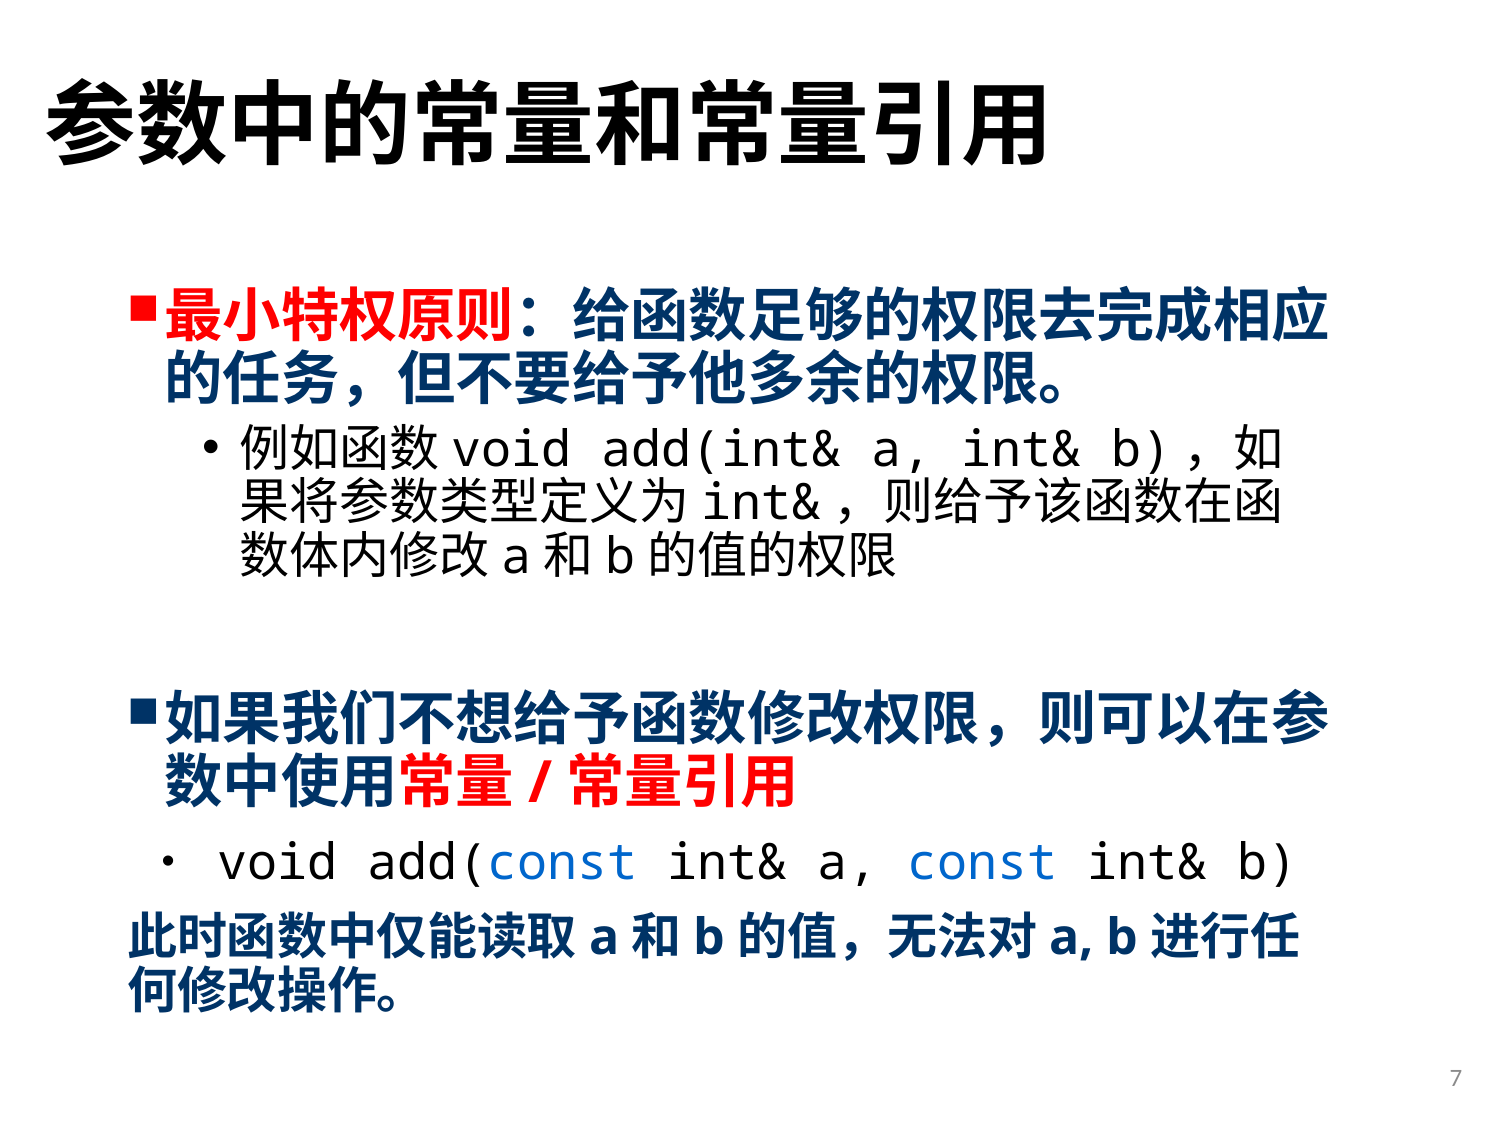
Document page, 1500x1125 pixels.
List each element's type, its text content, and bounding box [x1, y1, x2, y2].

list 最小特权原则：给函数足够的权限去完成相应的任务，但不要给予他多余的权限。 例如函数void add(int& a, int& b)，如果将参数类型定义为int&，则给予该函数在函数体内修改a和b的值的权限 如果我们不想给予函数修改权限，则可以在参数中使用常量/常量引用 void add(const int& a, const int& b) 此时函数中仅能读取a和b的值，无法对a, b进行任何修改操作。 [112, 278, 1348, 1059]
title 参数中的常量和常量引用 [29, 19, 1447, 237]
slide_number 7 [1139, 1046, 1478, 1107]
